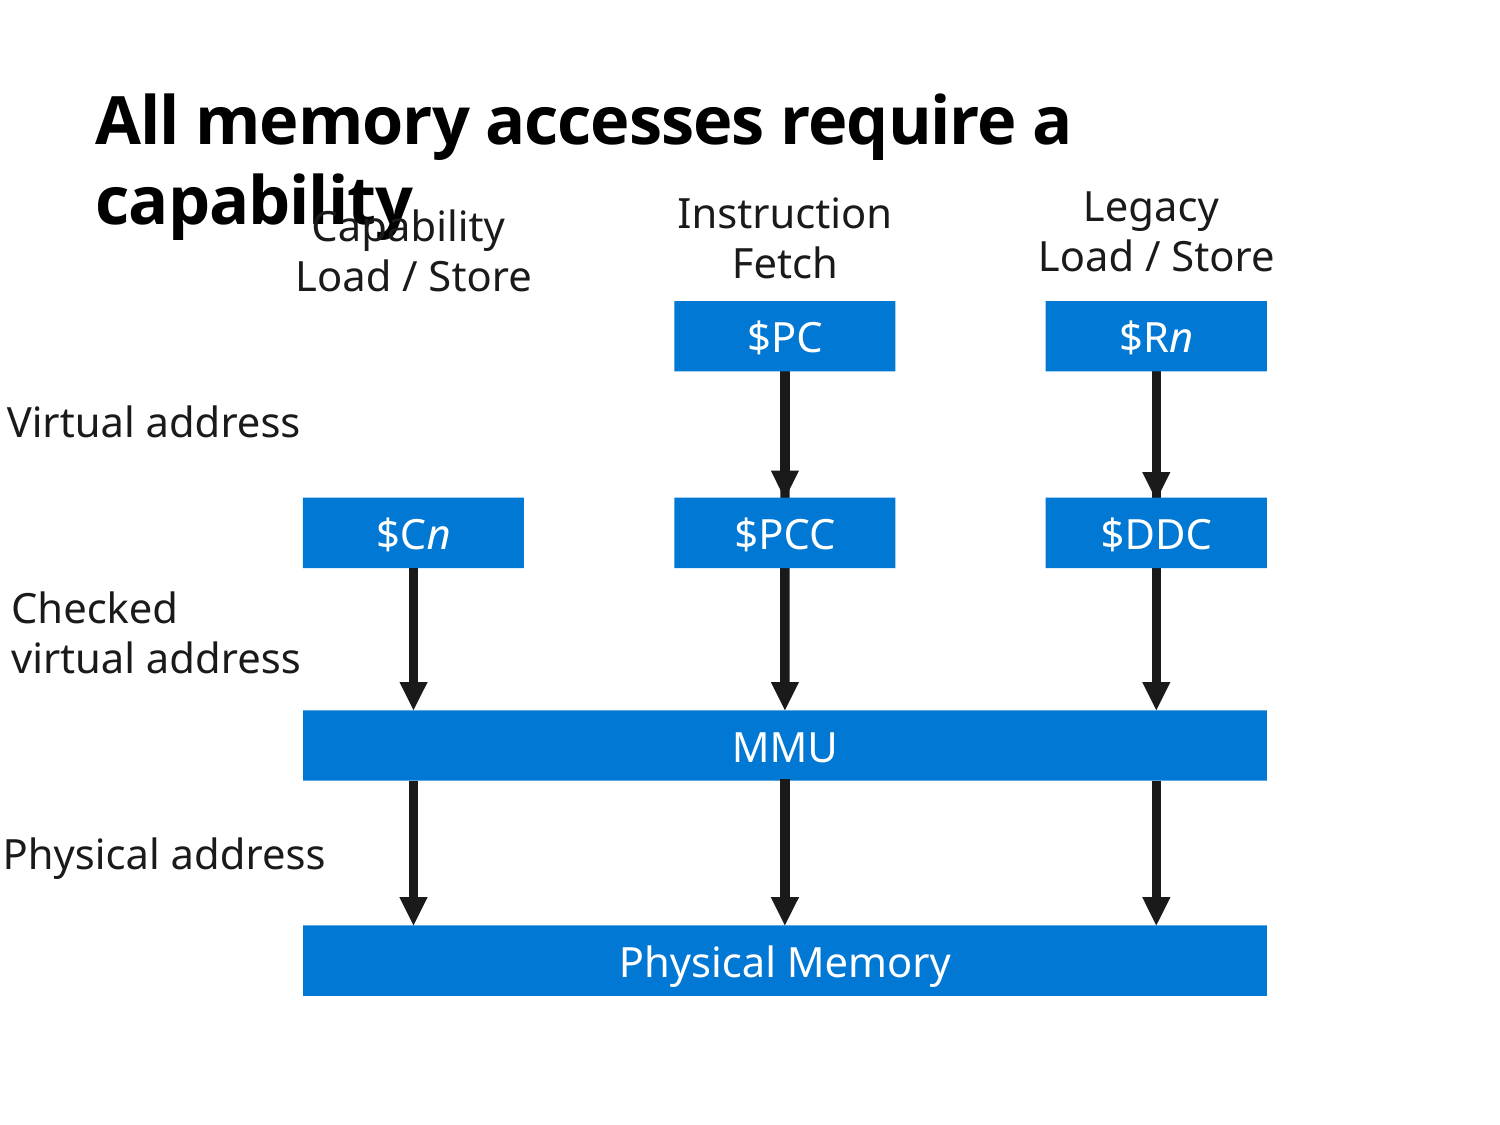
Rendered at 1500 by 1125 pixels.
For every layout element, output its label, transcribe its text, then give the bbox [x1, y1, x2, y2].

text_box Checked virtual address [10, 581, 301, 682]
text_box $PCC [786, 497, 896, 569]
text_box $PC [674, 300, 896, 372]
text_box $Rn [1045, 300, 1268, 372]
text_box Capability Load / Store [295, 199, 532, 301]
text_box Physical Memory [302, 925, 1268, 997]
title All memory accesses require a capability [95, 78, 1404, 159]
text_box MMU [302, 709, 1268, 781]
text_box Instruction Fetch [677, 187, 893, 288]
text_box $DDC [1157, 497, 1268, 569]
text_box $Cn [302, 497, 525, 569]
text_box Virtual address [6, 395, 301, 446]
text_box $DDC [1045, 497, 1155, 569]
text_box $PCC [674, 497, 784, 569]
text_box Physical address [2, 827, 326, 878]
text_box Legacy Load / Store [1037, 179, 1275, 280]
